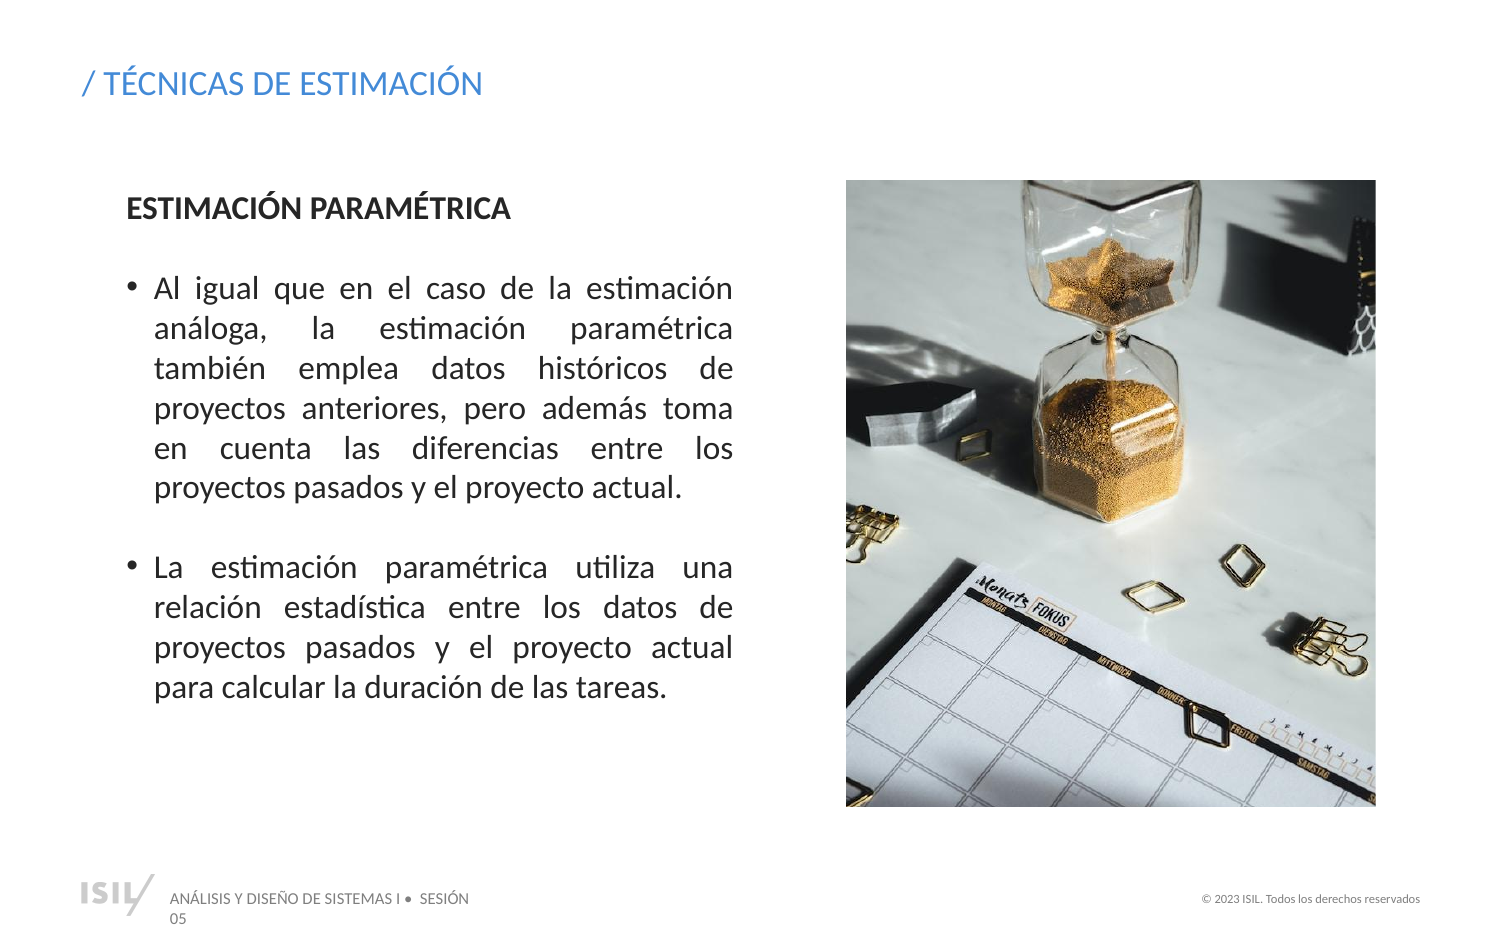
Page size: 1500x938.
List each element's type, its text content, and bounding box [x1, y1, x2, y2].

text_box ESTIMACIÓN PARAMÉTRICA Al igual que en el caso de la estimación análoga, la estimación paramétrica también emplea datos históricos de proyectos anteriores, pero además toma en cuenta las diferencias entre los proyectos pasados y el proyecto actual. La estimación paramétrica utiliza una relación estadística entre los datos de proyectos pasados y el proyecto actual para calcular la duración de las tareas. [124, 186, 735, 746]
text_box / TÉCNICAS DE ESTIMACIÓN [66, 52, 1249, 111]
picture [845, 180, 1376, 807]
